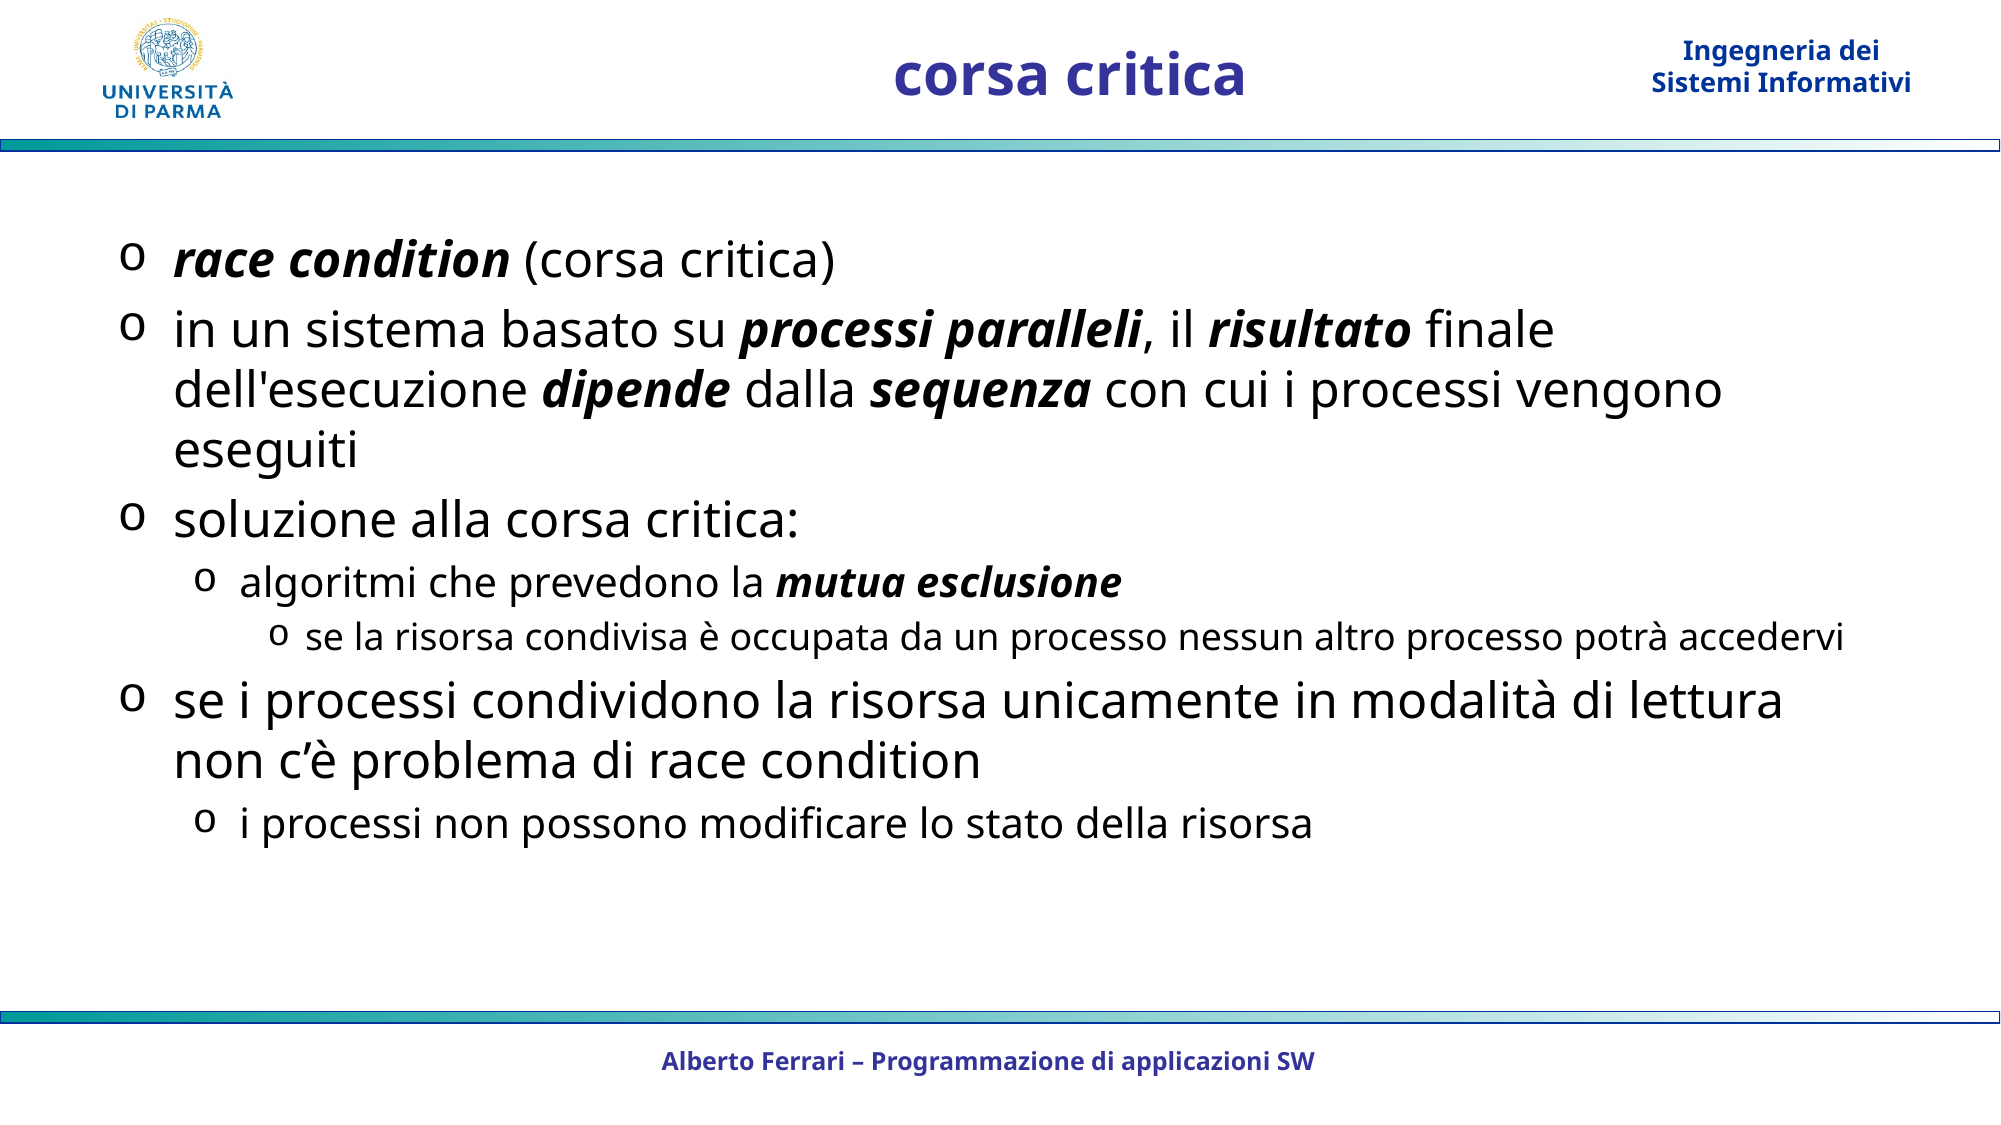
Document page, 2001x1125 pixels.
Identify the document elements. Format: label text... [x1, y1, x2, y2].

title corsa critica [559, 19, 1583, 126]
footer Alberto Ferrari – Programmazione di applicazioni SW [366, 1037, 1611, 1092]
picture [103, 18, 233, 118]
list race condition (corsa critica) in un sistema basato su processi paralleli, il risultato finale dell'esecuzione dipende dalla sequenza con cui i processi vengono eseguiti soluzione alla corsa critica: algoritmi che prevedono la mutua esclusione se la risorsa condivisa è occupata da un processo nessun altro processo potrà accedervi se i processi condividono la risorsa unicamente in modalità di lettura non c’è problema di race condition i processi non possono modificare lo stato della risorsa [102, 220, 1903, 963]
